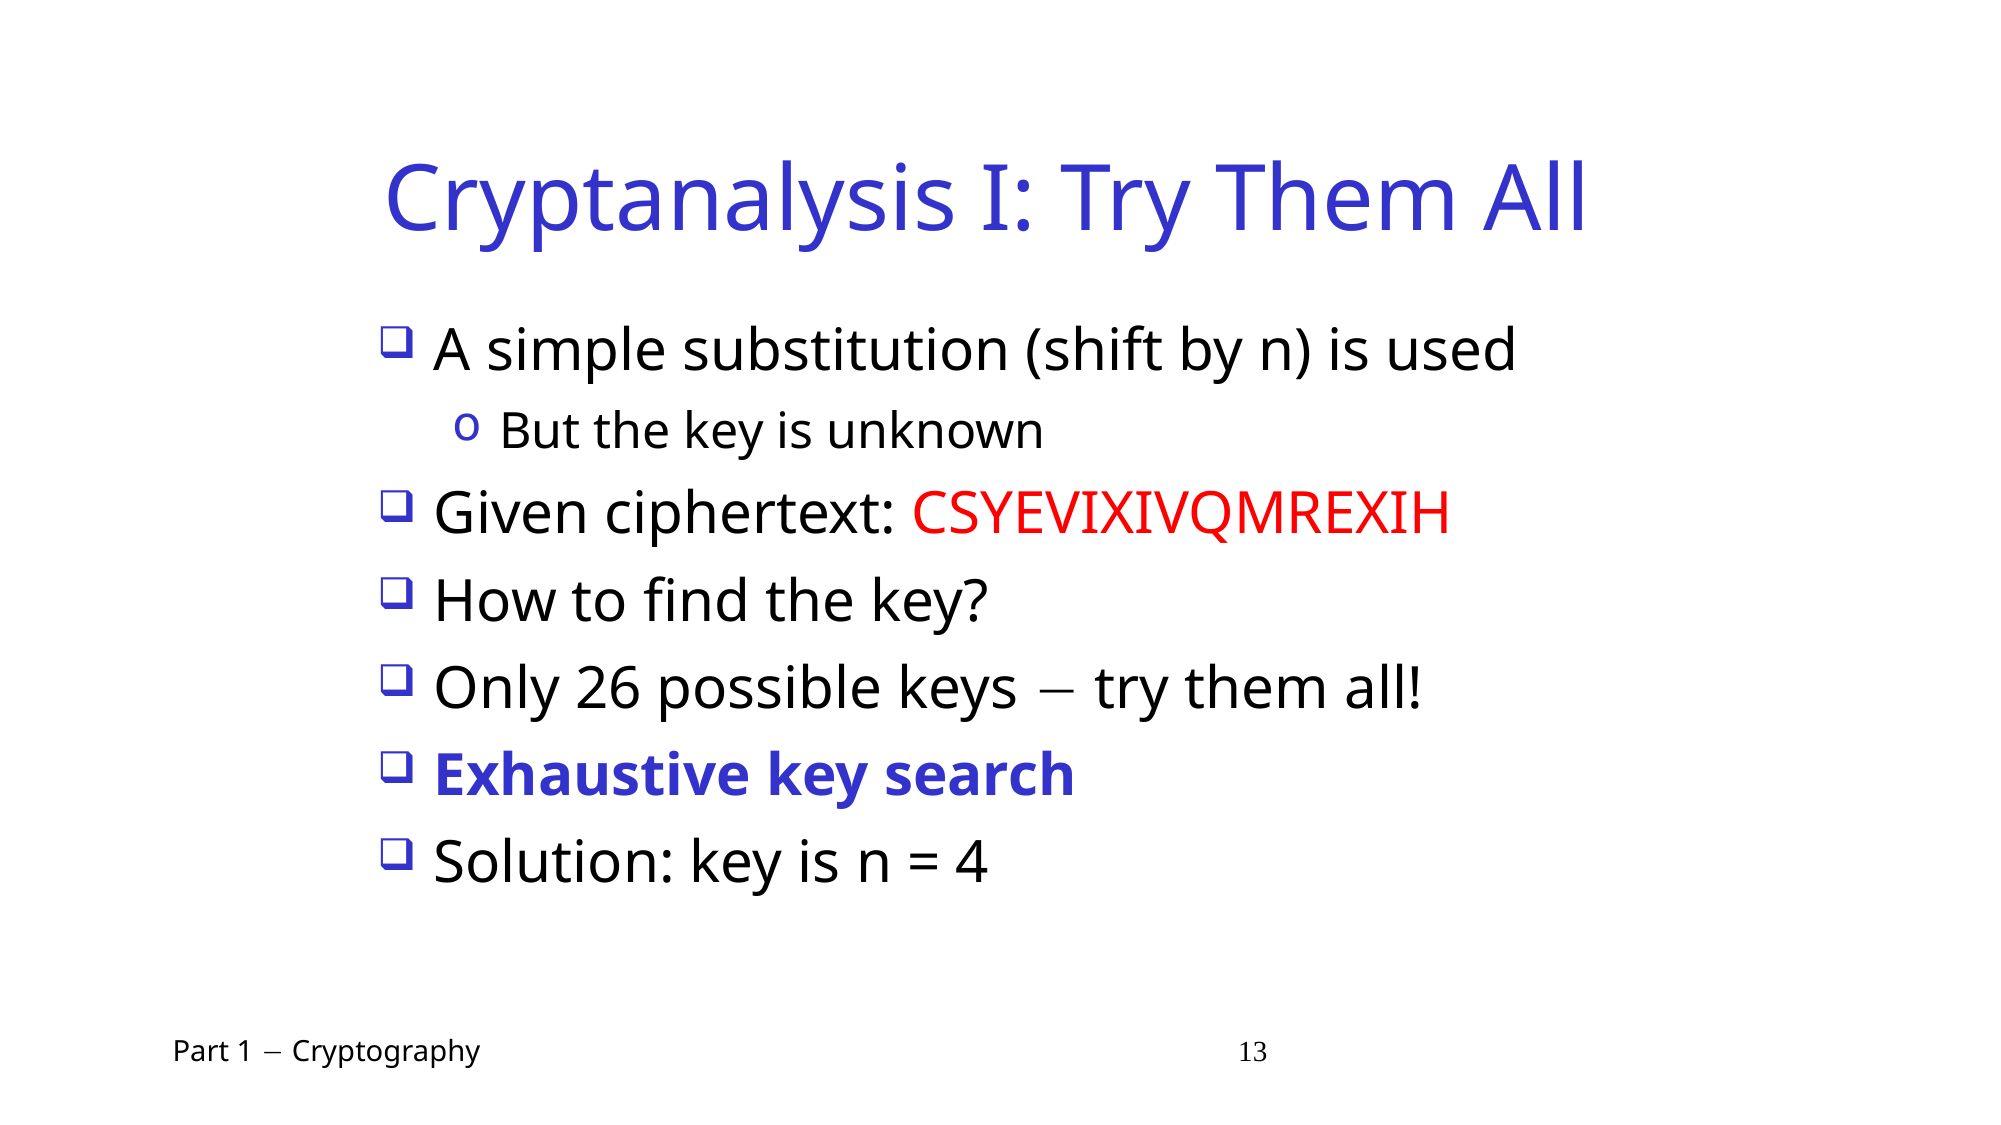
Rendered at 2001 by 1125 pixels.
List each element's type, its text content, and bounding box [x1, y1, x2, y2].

footer Part 1  Cryptography 13 [149, 1024, 1867, 1101]
list A simple substitution (shift by n) is used But the key is unknown Given ciphertext: CSYEVIXIVQMREXIH How to find the key? Only 26 possible keys  try them all! Exhaustive key search Solution: key is n = 4 [362, 312, 1688, 976]
title Cryptanalysis I: Try Them All [337, 99, 1638, 288]
